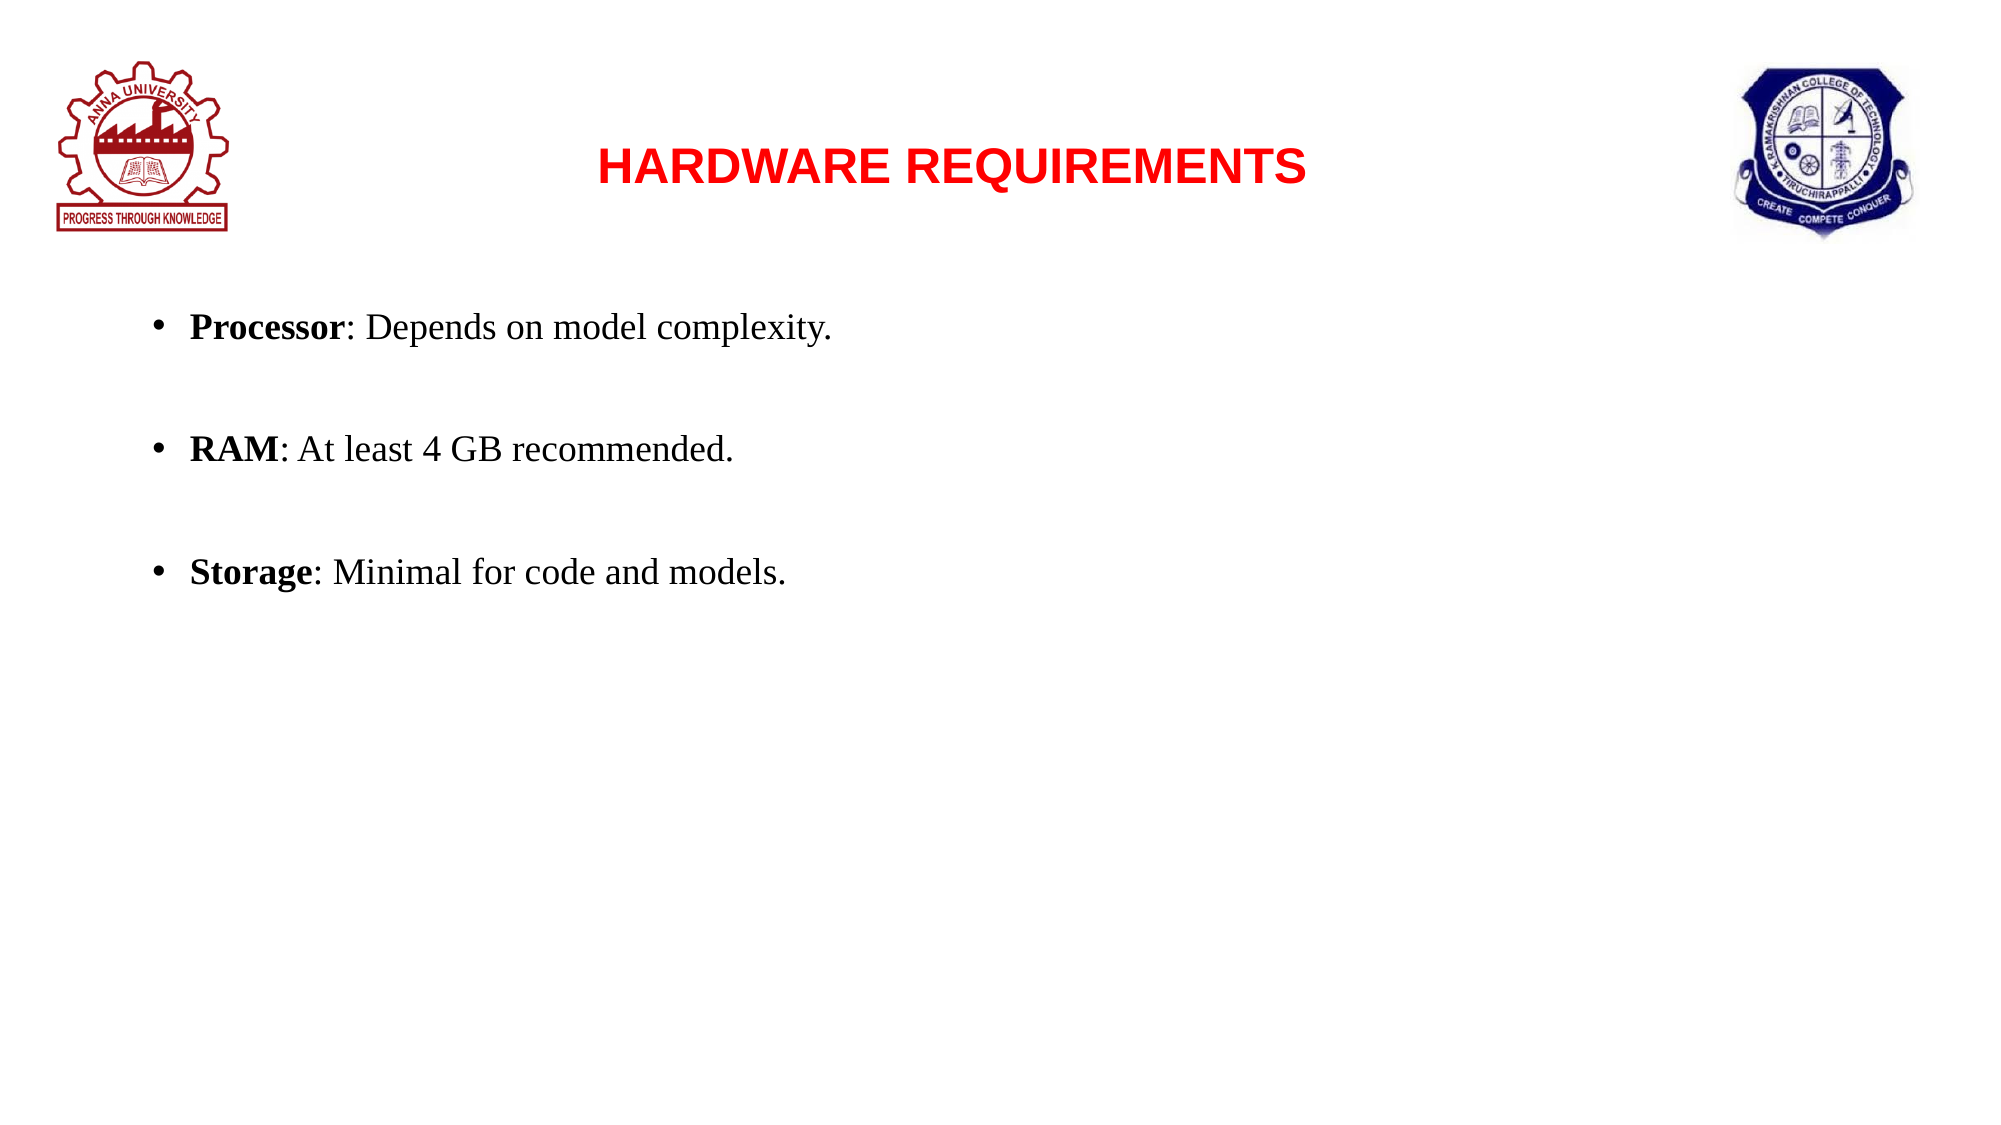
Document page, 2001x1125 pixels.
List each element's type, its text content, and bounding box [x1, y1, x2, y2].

picture [54, 59, 230, 233]
picture [1730, 62, 1920, 244]
title HARDWARE REQUIREMENTS [582, 59, 1731, 278]
list Processor: Depends on model complexity. RAM: At least 4 GB recommended. Storage: Minimal for code and models. [137, 299, 1863, 1014]
